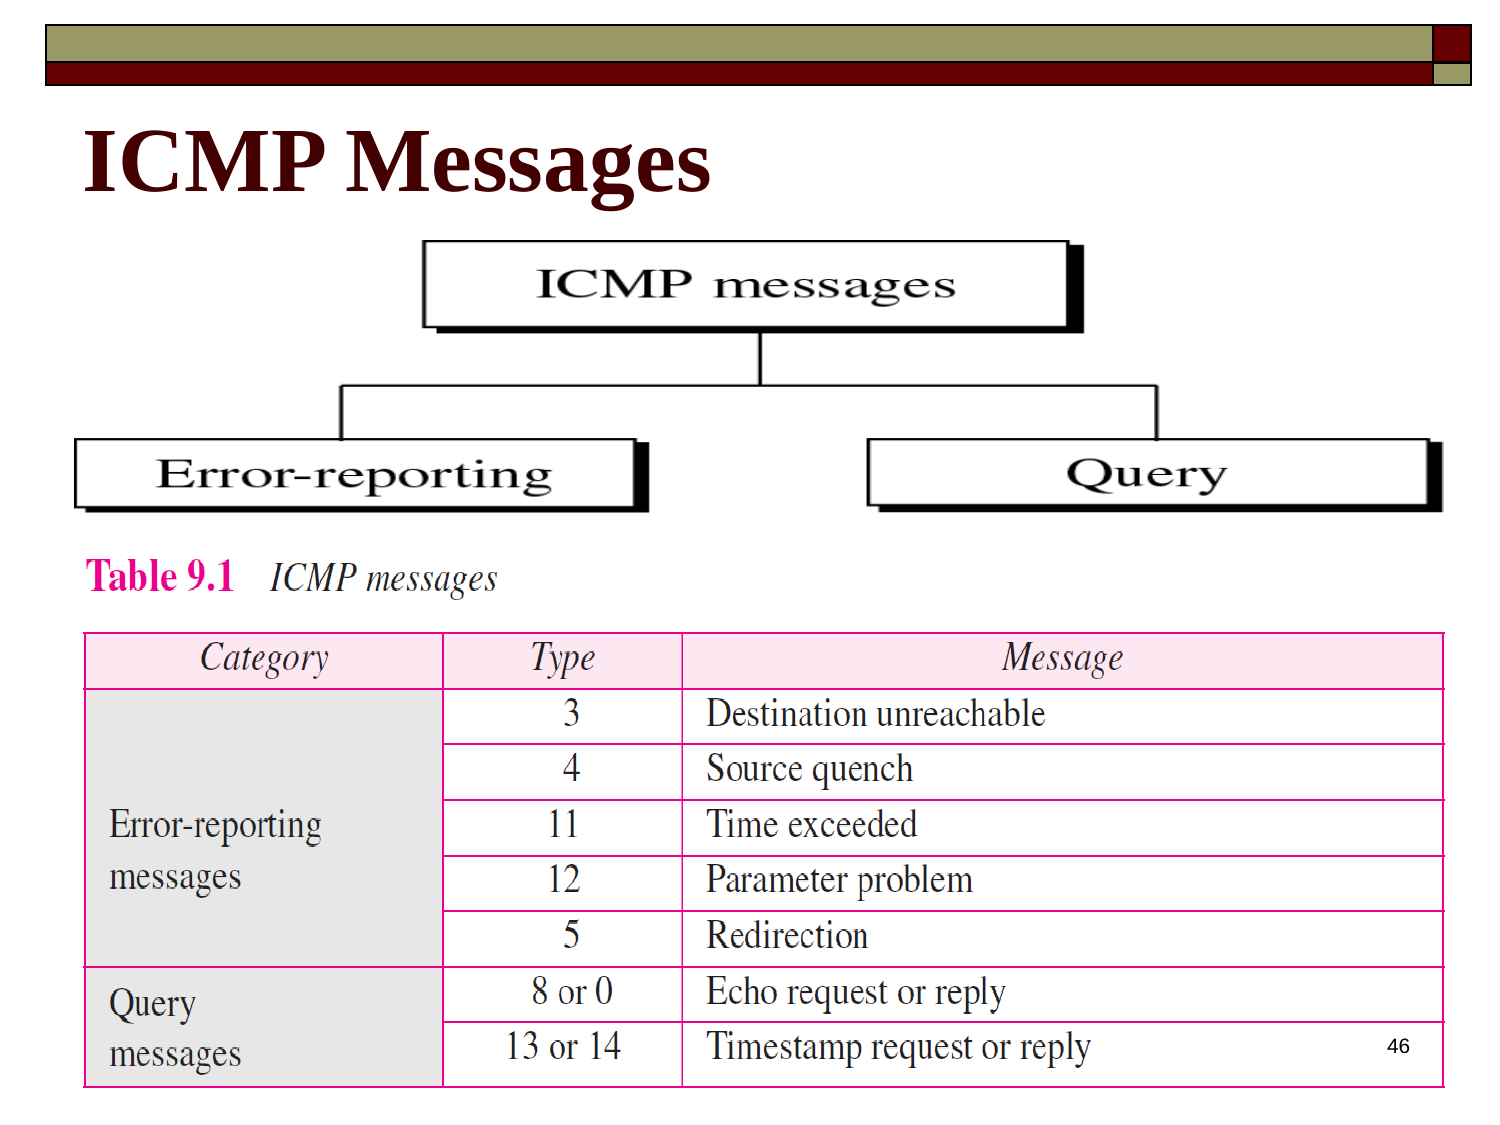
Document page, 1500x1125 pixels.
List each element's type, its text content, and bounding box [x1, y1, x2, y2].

title ICMP Messages [67, 29, 1418, 218]
picture [79, 548, 1465, 1125]
picture [74, 240, 1445, 514]
